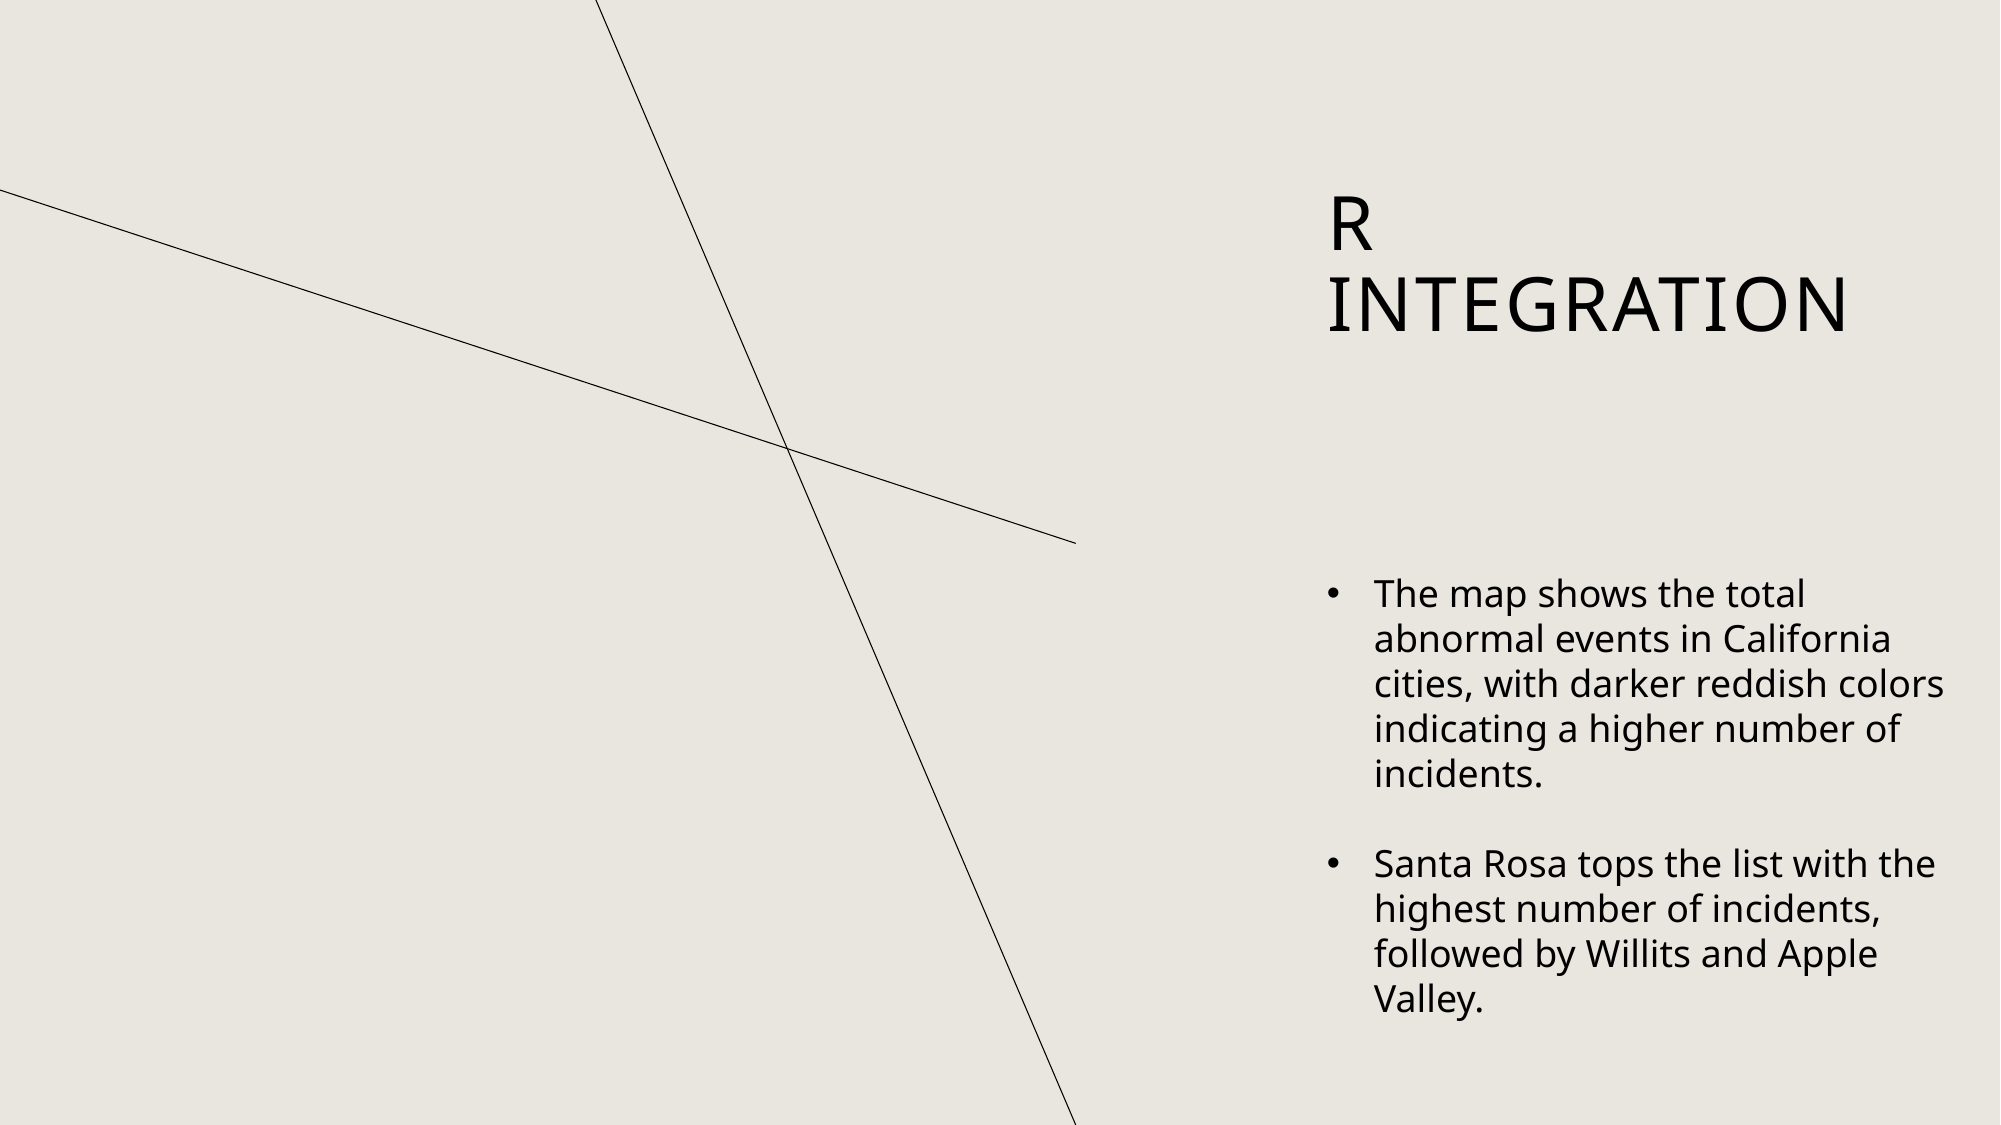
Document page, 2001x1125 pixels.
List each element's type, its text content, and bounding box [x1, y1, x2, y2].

title R integration [1312, 103, 1900, 356]
text_box The map shows the total abnormal events in California cities, with darker reddish colors indicating a higher number of incidents. Santa Rosa tops the list with the highest number of incidents, followed by Willits and Apple Valley. [1312, 562, 1977, 1028]
